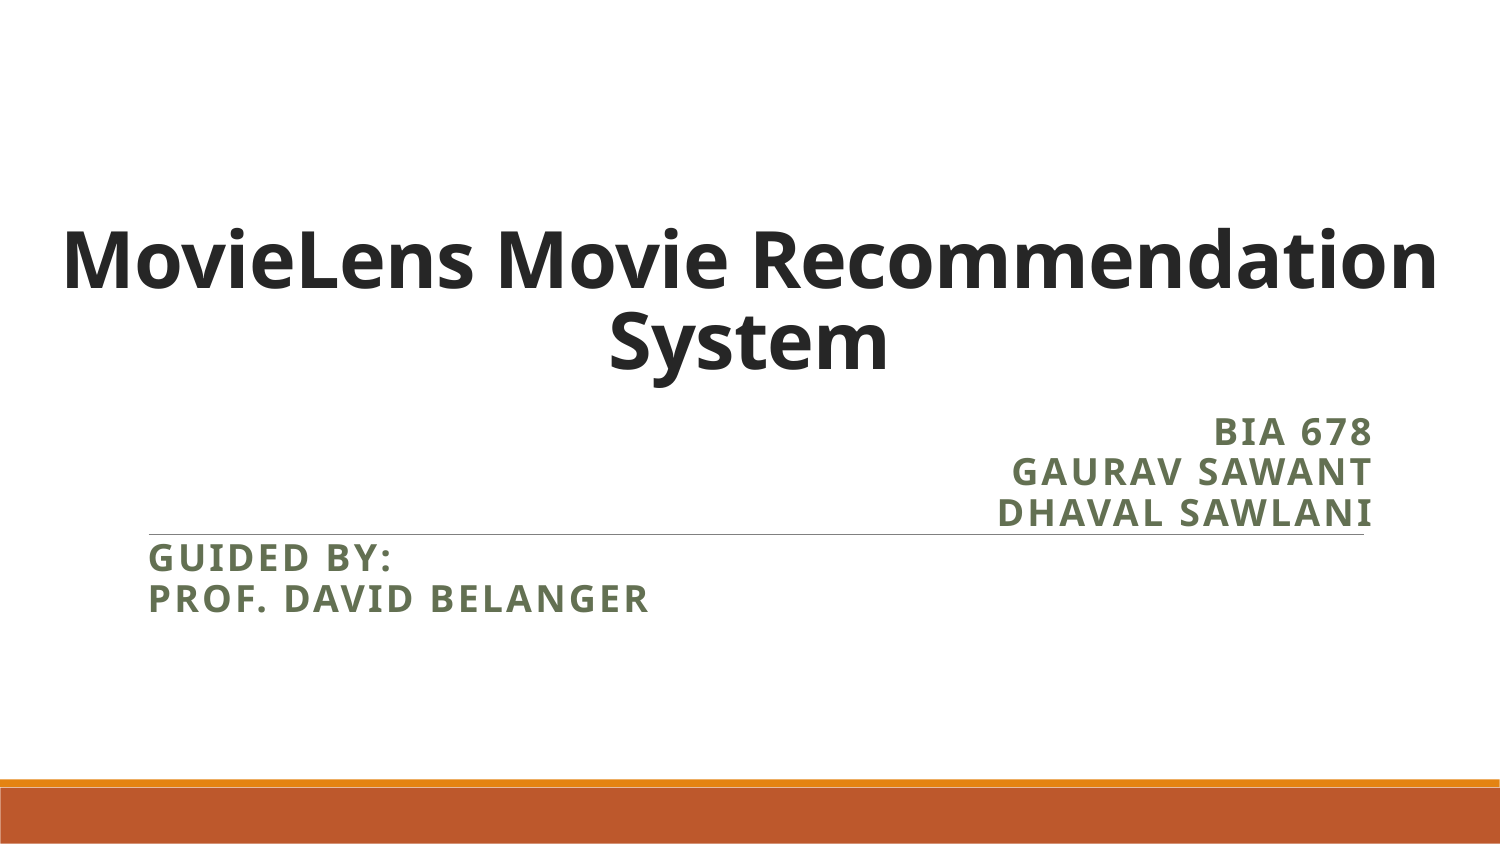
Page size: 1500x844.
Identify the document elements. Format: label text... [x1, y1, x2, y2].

text_box Guided by: Prof. David belanger [132, 524, 1387, 683]
title MovieLens Movie Recommendation System [32, 209, 1468, 320]
subtitle BIA 678 Gaurav Sawant Dhaval Sawlani [132, 398, 1387, 524]
